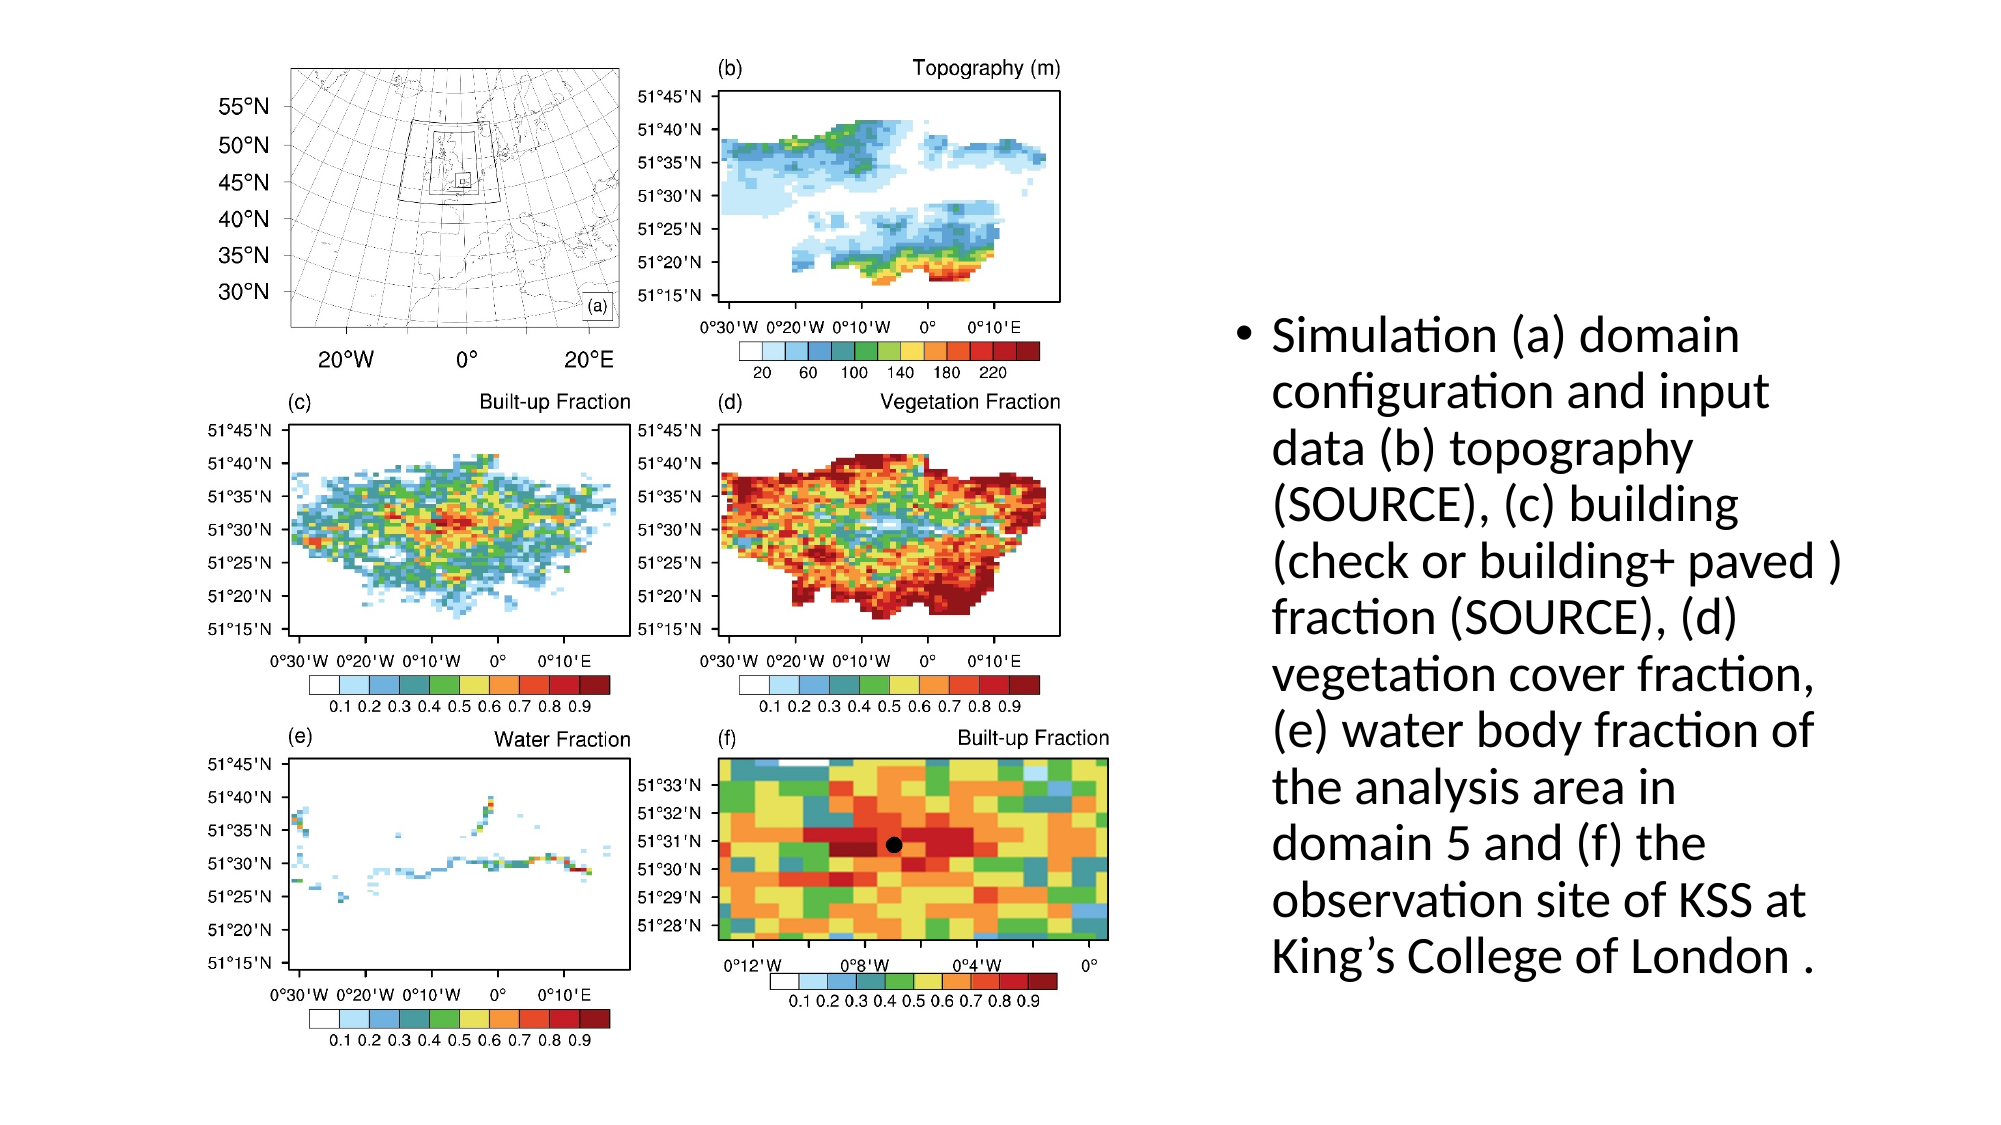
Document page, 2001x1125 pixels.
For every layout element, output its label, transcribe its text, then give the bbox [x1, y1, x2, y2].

list Simulation (a) domain configuration and input data (b) topography (SOURCE), (c) building (check or building+ paved ) fraction (SOURCE), (d) vegetation cover fraction, (e) water body fraction of the analysis area in domain 5 and (f) the observation site of KSS at King’s College of London . [1220, 299, 1863, 1014]
picture [208, 59, 1109, 1046]
